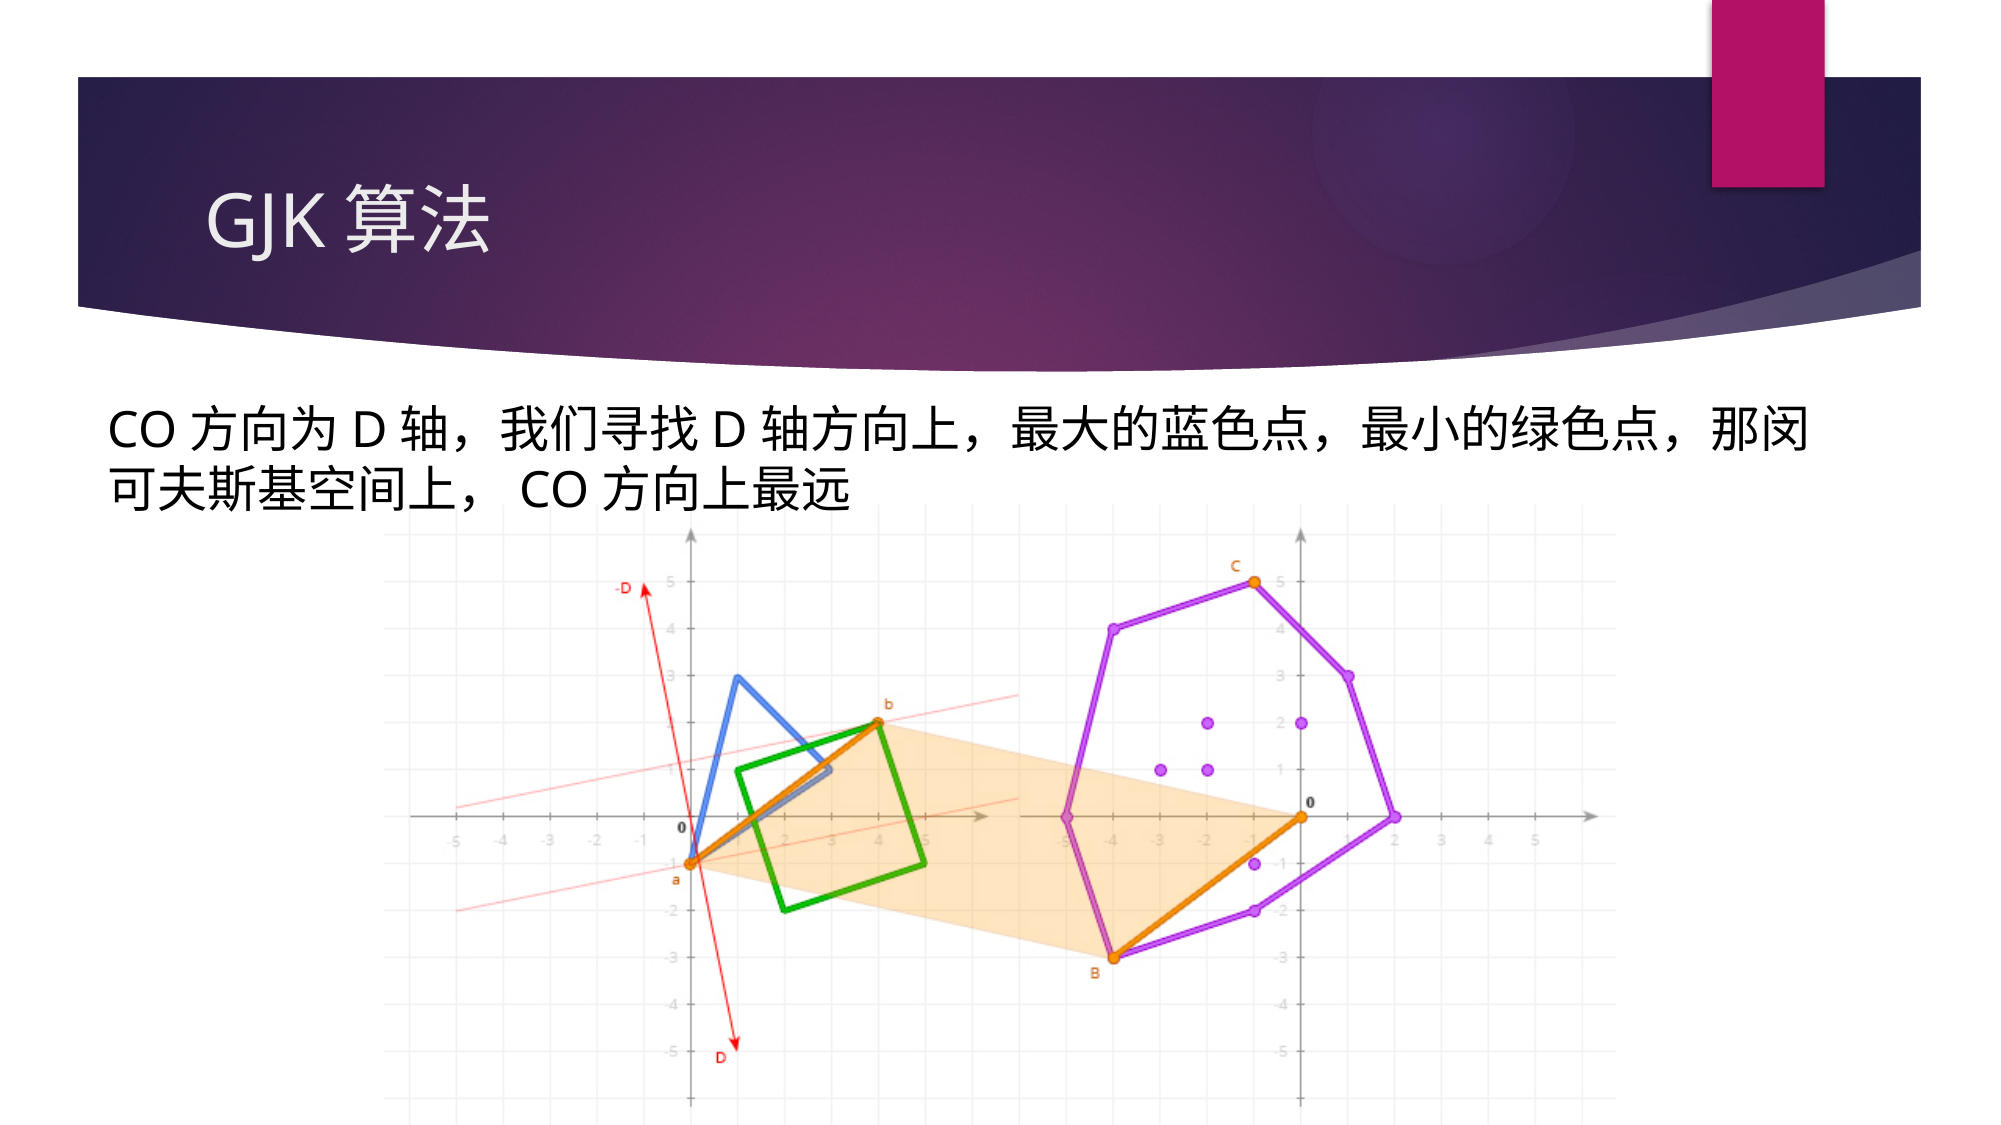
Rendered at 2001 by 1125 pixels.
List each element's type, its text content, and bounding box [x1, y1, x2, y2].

text_box CO方向为D轴，我们寻找D轴方向上，最大的蓝色点，最小的绿色点，那闵可夫斯基空间上，CO方向上最远 [93, 389, 1858, 525]
picture [384, 495, 1616, 1125]
title GJK算法 [189, 159, 1627, 276]
